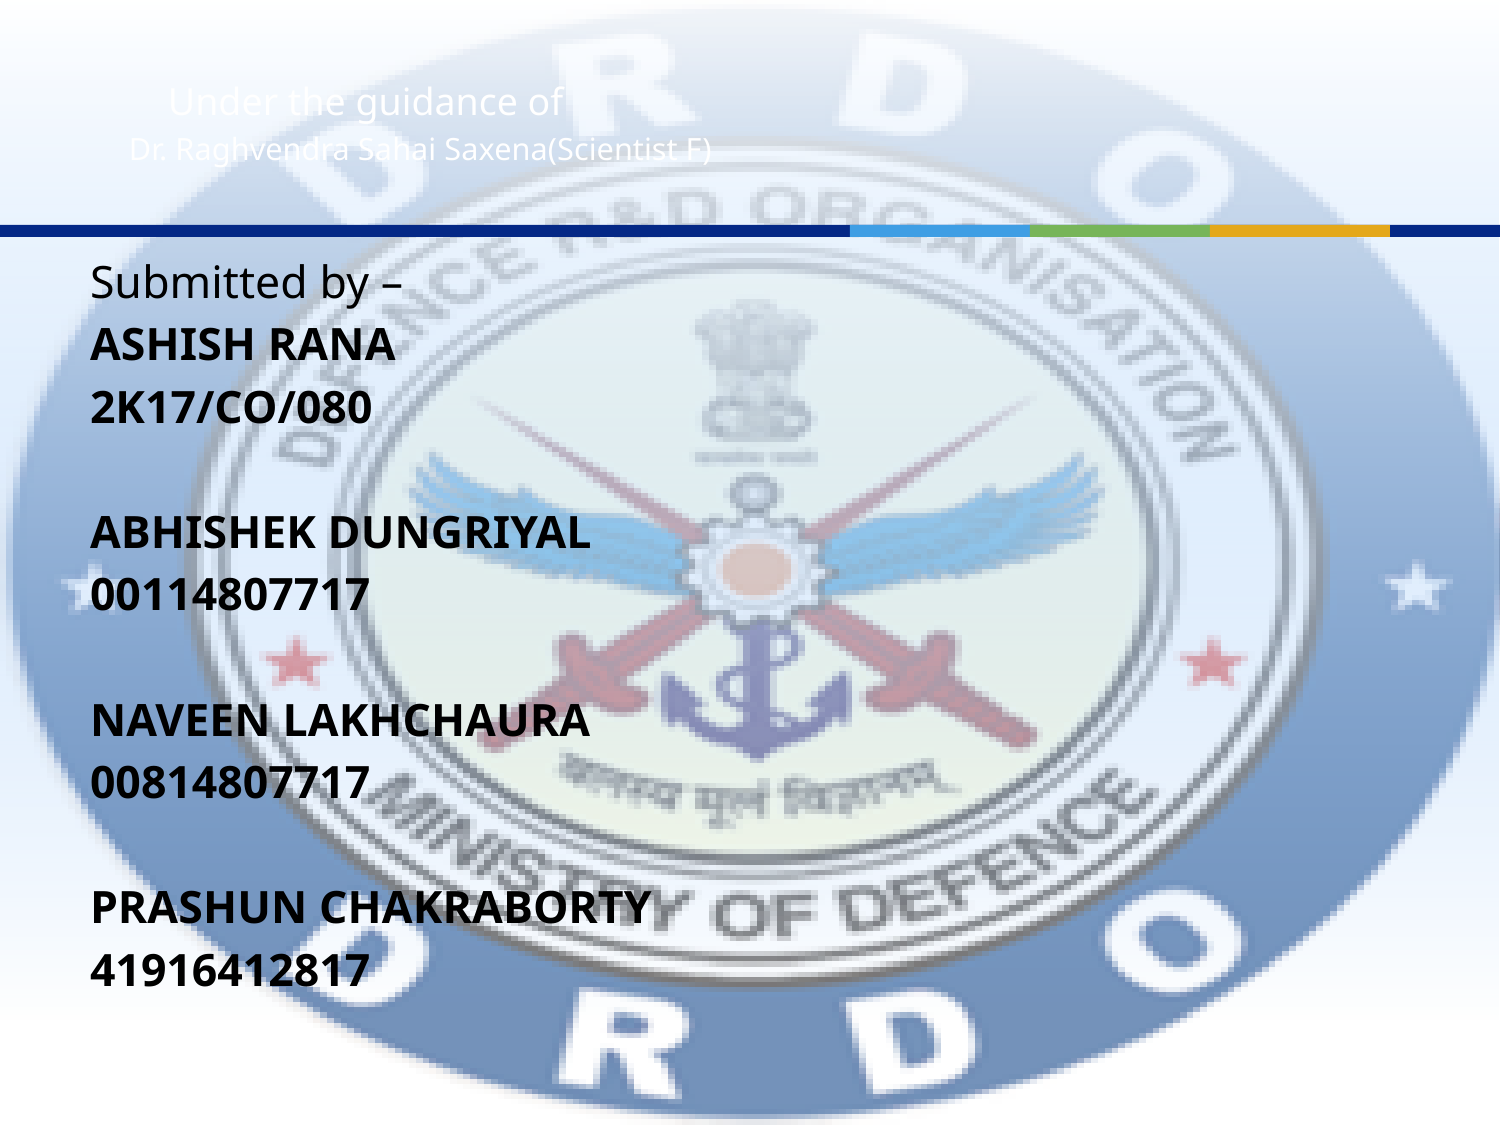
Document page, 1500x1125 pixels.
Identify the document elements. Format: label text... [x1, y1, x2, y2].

title Under the guidance of Dr. Raghvendra Sahai Saxena(Scientist F) [75, 24, 1425, 213]
list Submitted by – ASHISH RANA 2K17/CO/080 ABHISHEK DUNGRIYAL 00114807717 NAVEEN LAKHCHAURA 00814807717 PRASHUN CHAKRABORTY 41916412817 [75, 246, 1425, 1005]
